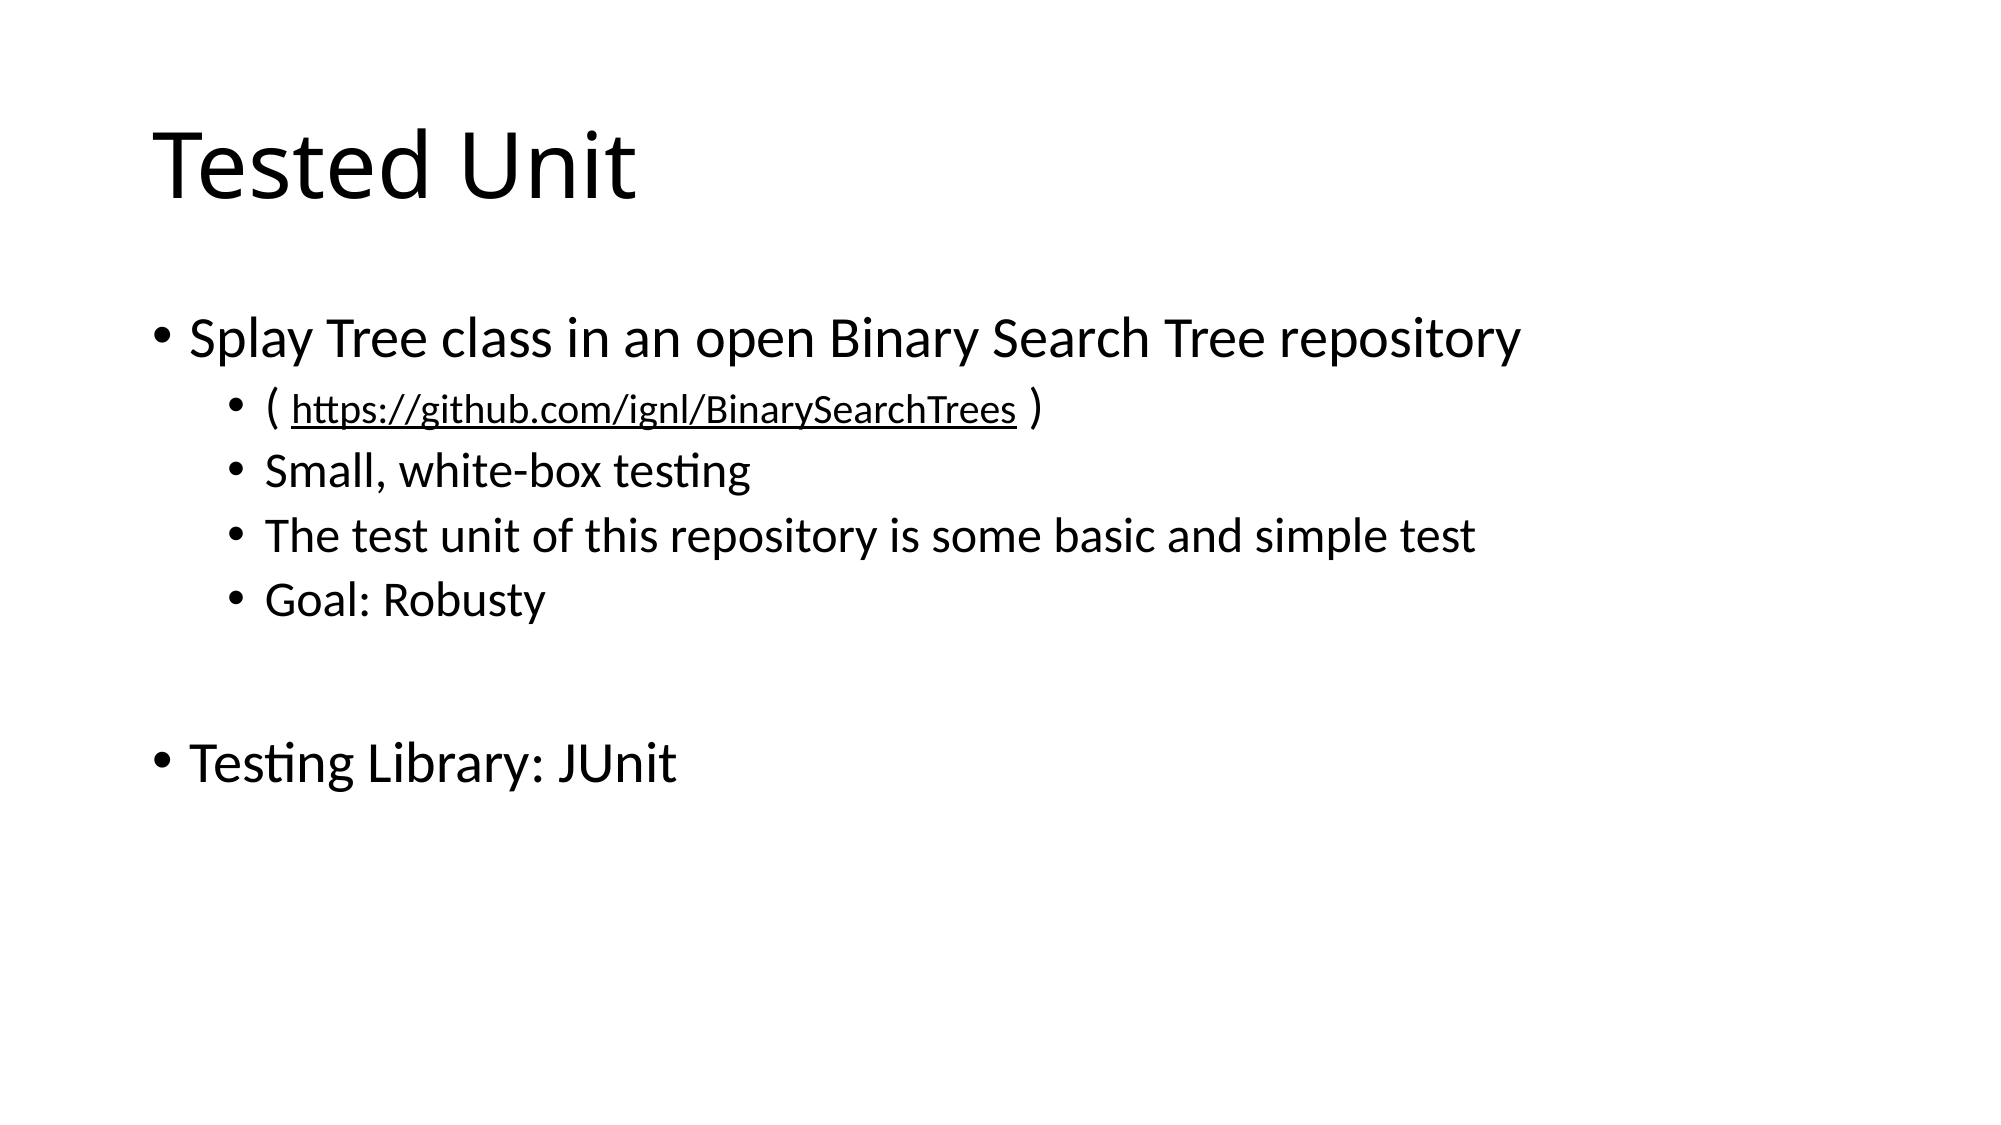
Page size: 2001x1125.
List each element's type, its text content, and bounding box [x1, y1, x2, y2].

title Tested Unit [137, 59, 1863, 278]
list Splay Tree class in an open Binary Search Tree repository ( https://github.com/ignl/BinarySearchTrees ) Small, white-box testing The test unit of this repository is some basic and simple test Goal: Robusty Testing Library: JUnit [137, 299, 1863, 1014]
